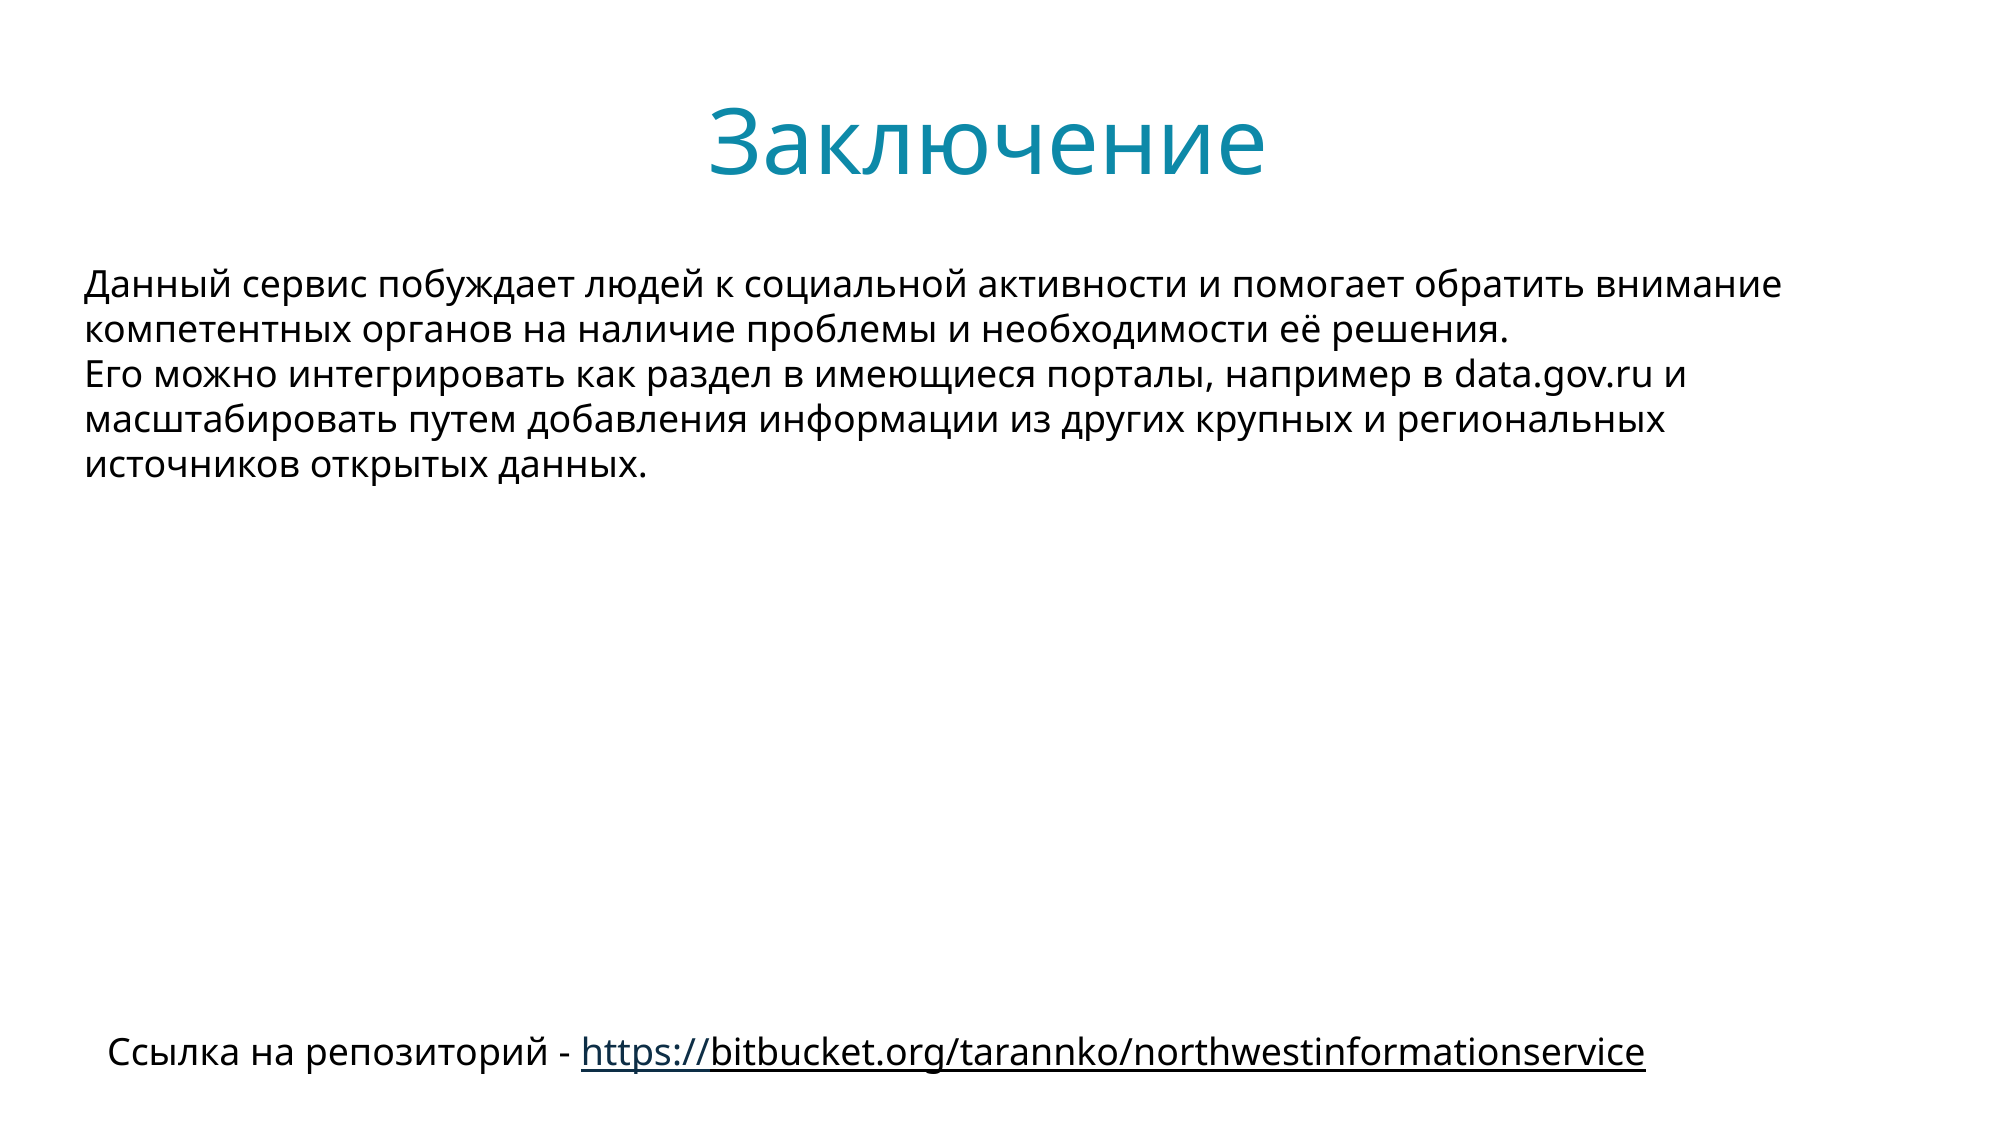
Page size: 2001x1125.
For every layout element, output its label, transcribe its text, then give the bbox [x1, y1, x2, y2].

text_box Заключение [694, 75, 1284, 201]
text_box Данный сервис побуждает людей к социальной активности и помогает обратить внимание компетентных органов на наличие проблемы и необходимости её решения. Его можно интегрировать как раздел в имеющиеся порталы, например в data.gov.ru и масштабировать путем добавления информации из других крупных и региональных источников открытых данных. [69, 252, 1821, 493]
text_box Ссылка на репозиторий - https://bitbucket.org/tarannko/northwestinformationservice [92, 1020, 1672, 1087]
